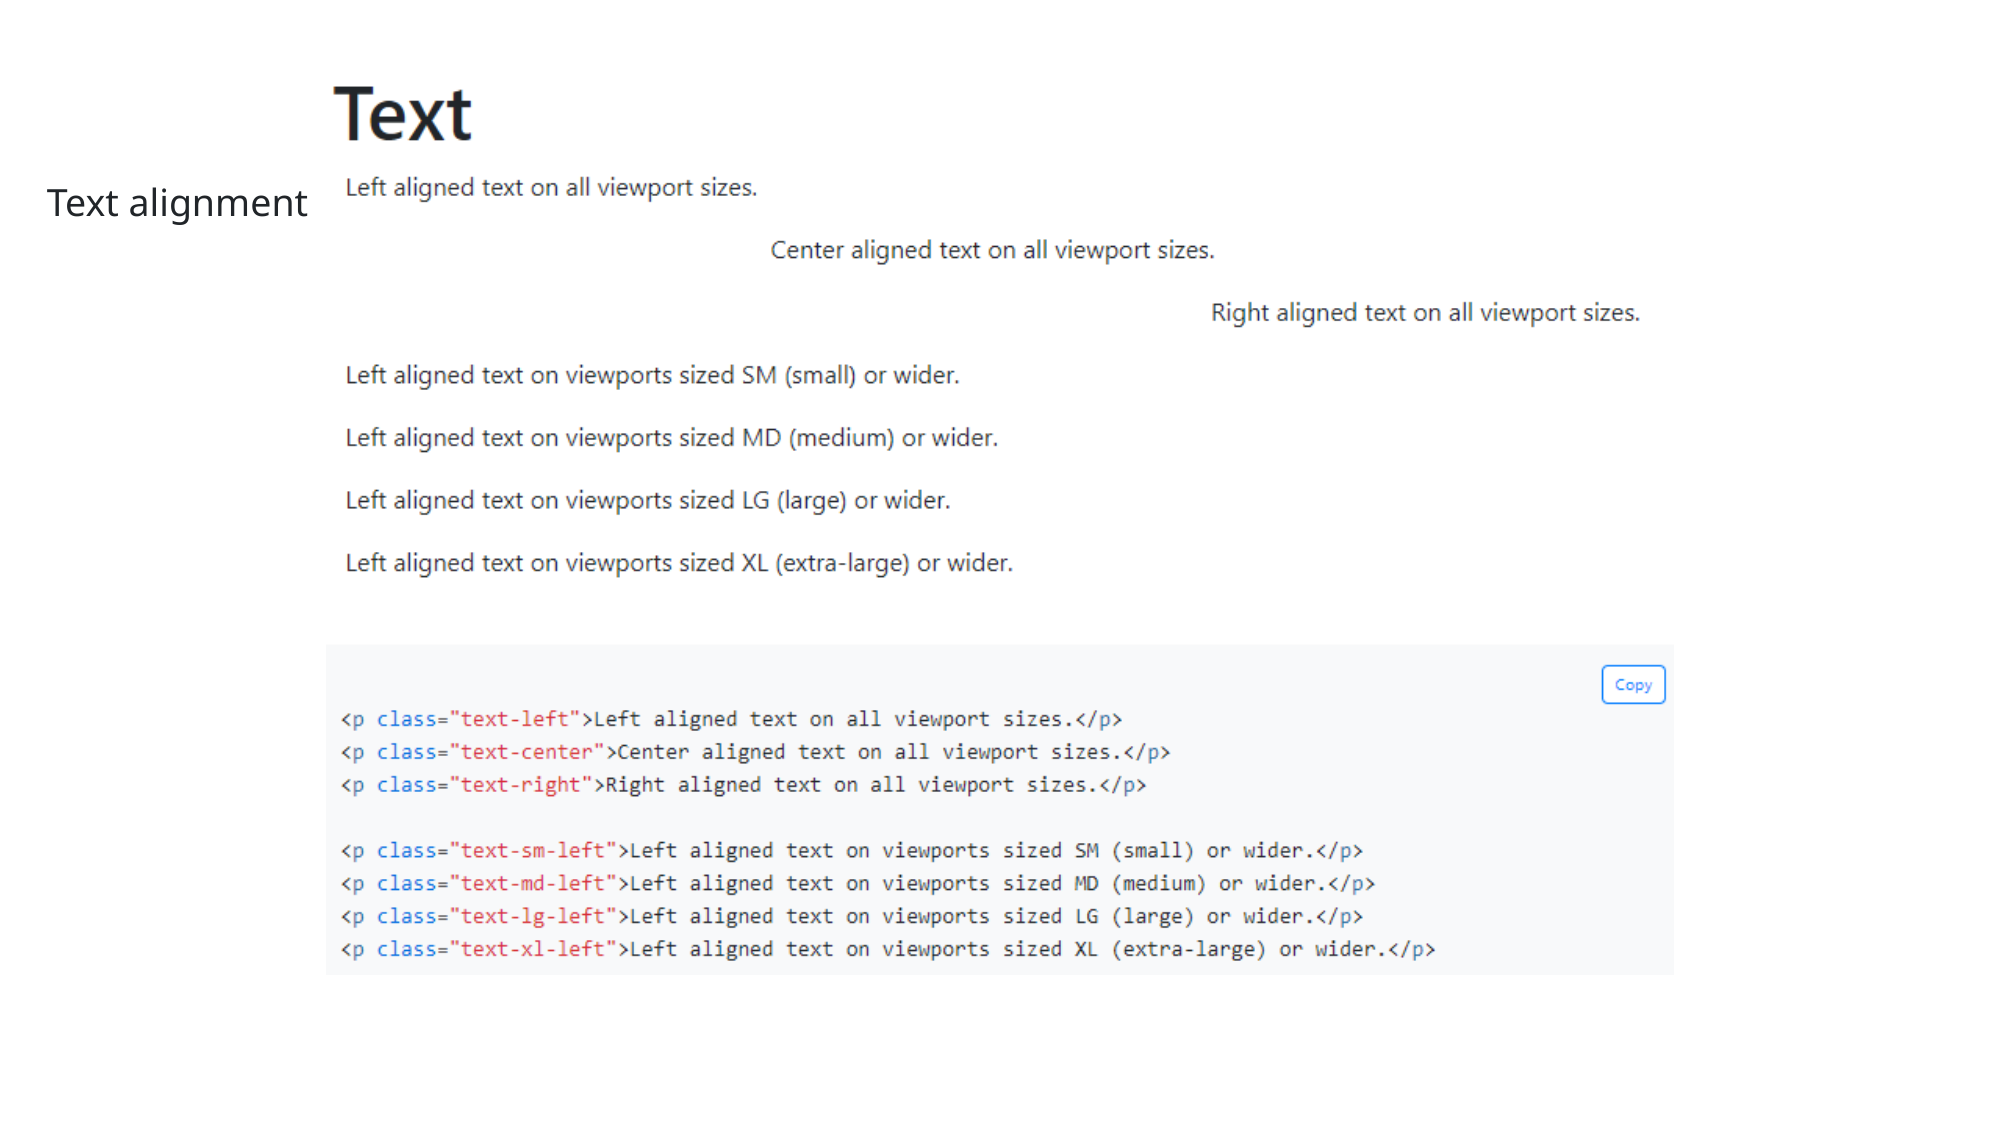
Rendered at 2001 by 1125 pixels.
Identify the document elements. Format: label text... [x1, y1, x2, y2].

picture [326, 79, 1674, 975]
text_box Text alignment [32, 171, 326, 232]
